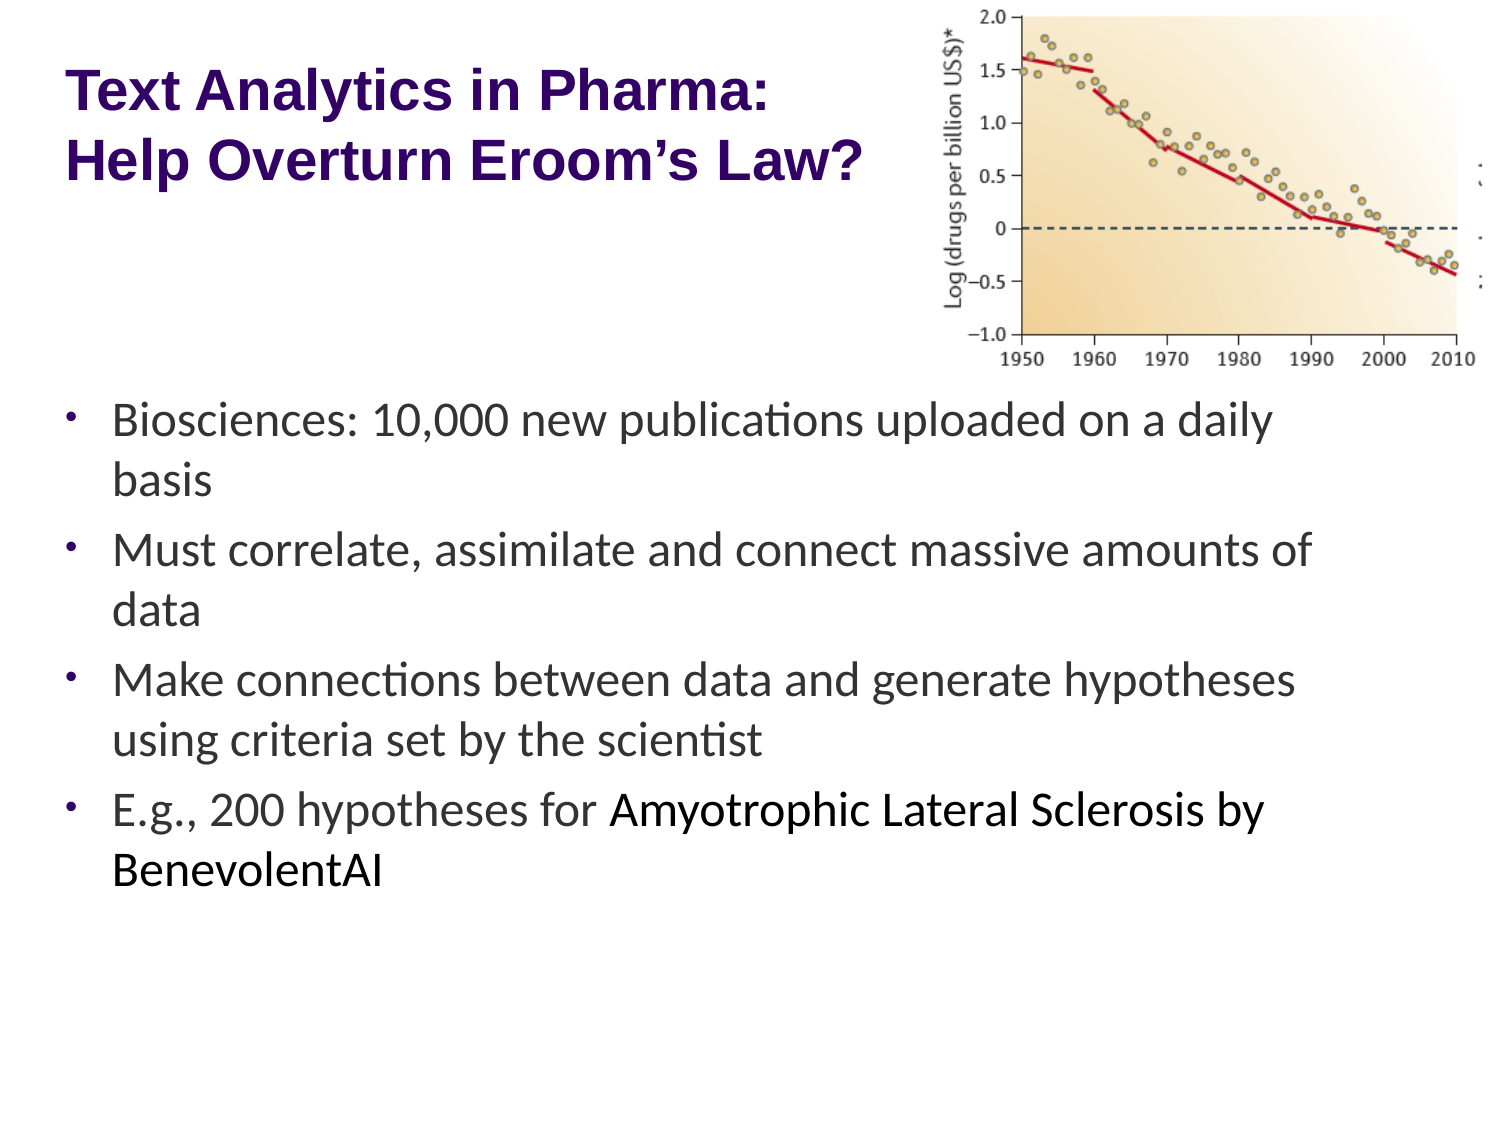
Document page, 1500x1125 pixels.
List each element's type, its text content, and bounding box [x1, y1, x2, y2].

title Text Analytics in Pharma: Help Overturn Eroom’s Law? [49, 0, 922, 201]
list Biosciences: 10,000 new publications uploaded on a daily basis Must correlate, assimilate and connect massive amounts of data Make connections between data and generate hypotheses using criteria set by the scientist E.g., 200 hypotheses for Amyotrophic Lateral Sclerosis by BenevolentAI [49, 378, 1401, 1125]
picture [924, 0, 1500, 381]
